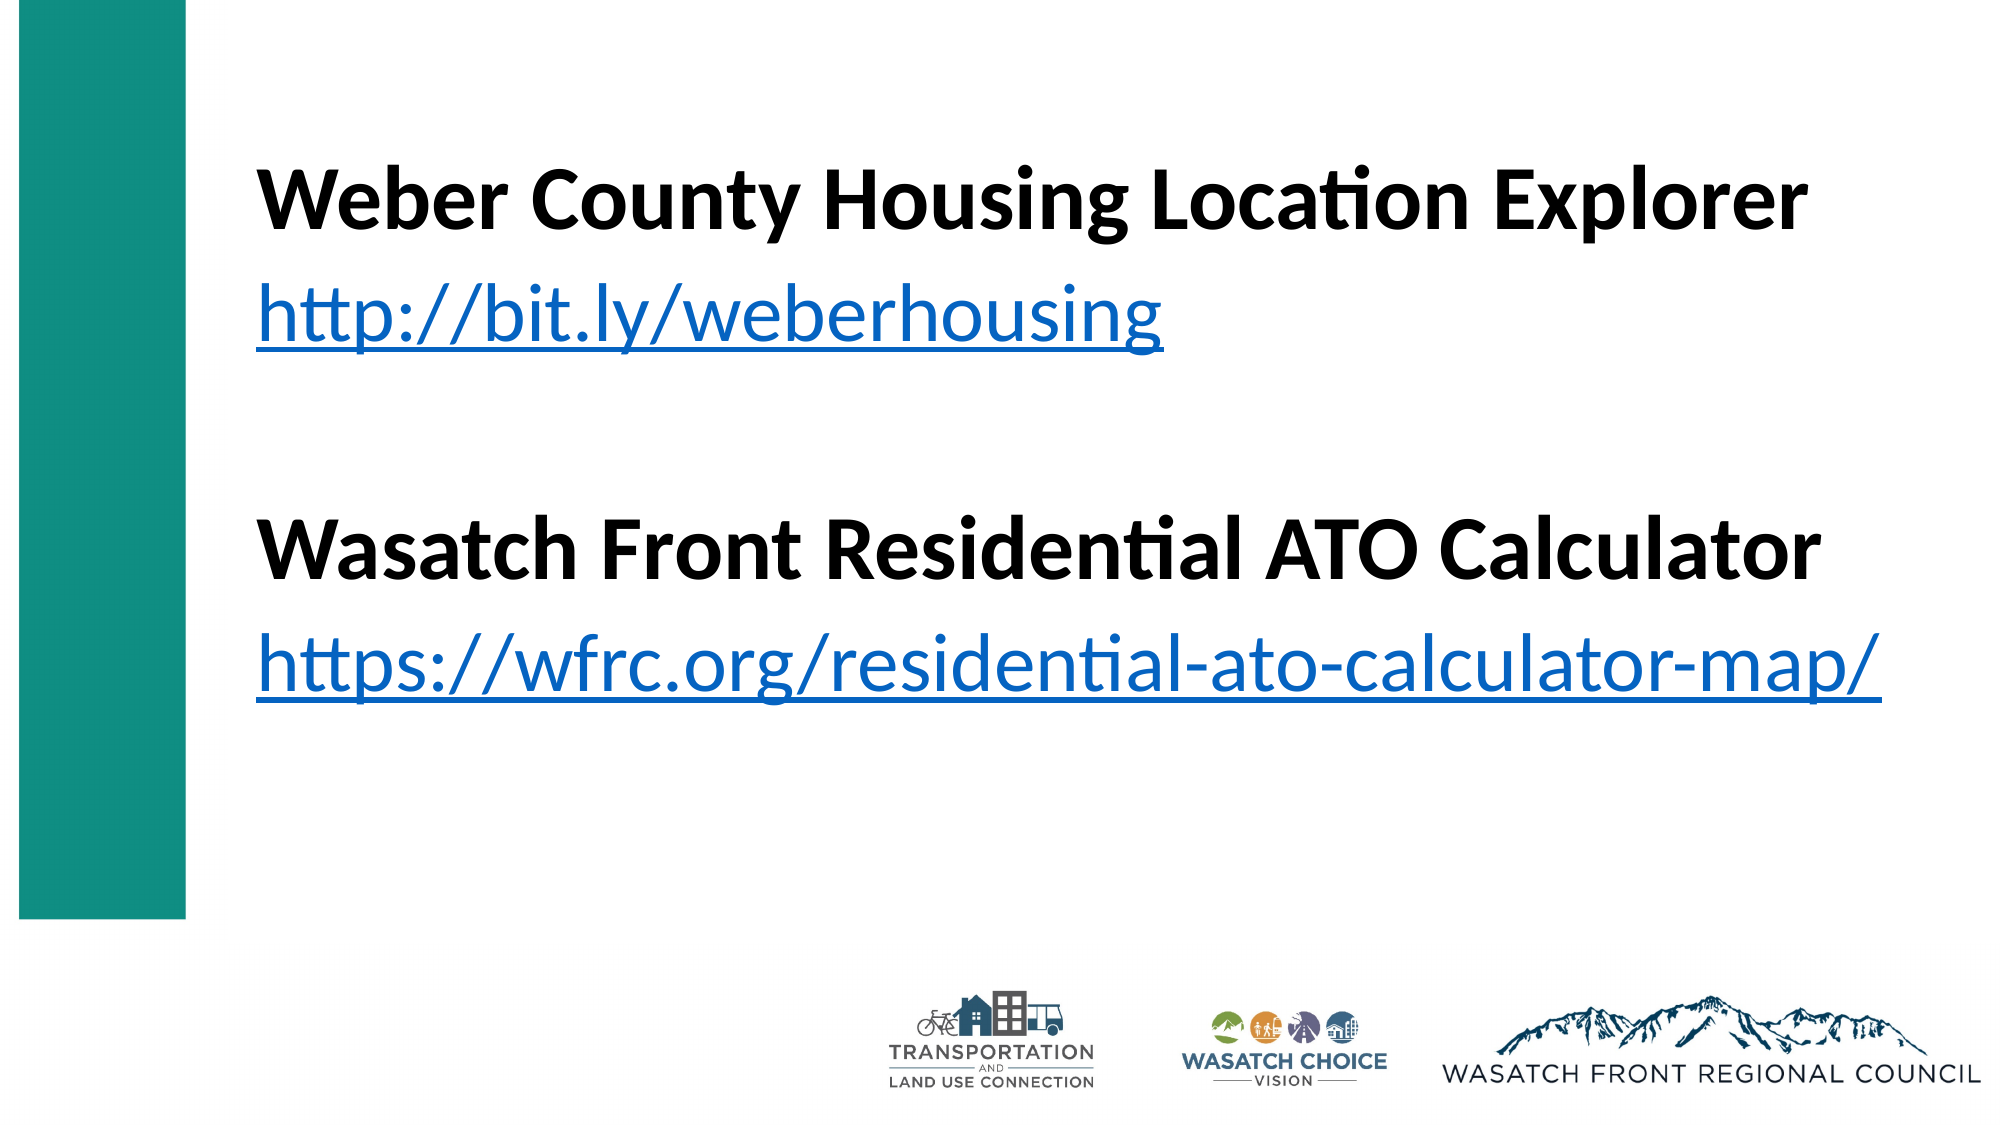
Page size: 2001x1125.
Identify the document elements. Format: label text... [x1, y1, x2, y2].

list Weber County Housing Location Explorer http://bit.ly/weberhousing Wasatch Front Residential ATO Calculator https://wfrc.org/residential-ato-calculator-map/ [241, 142, 1967, 857]
picture [0, 0, 2000, 1125]
